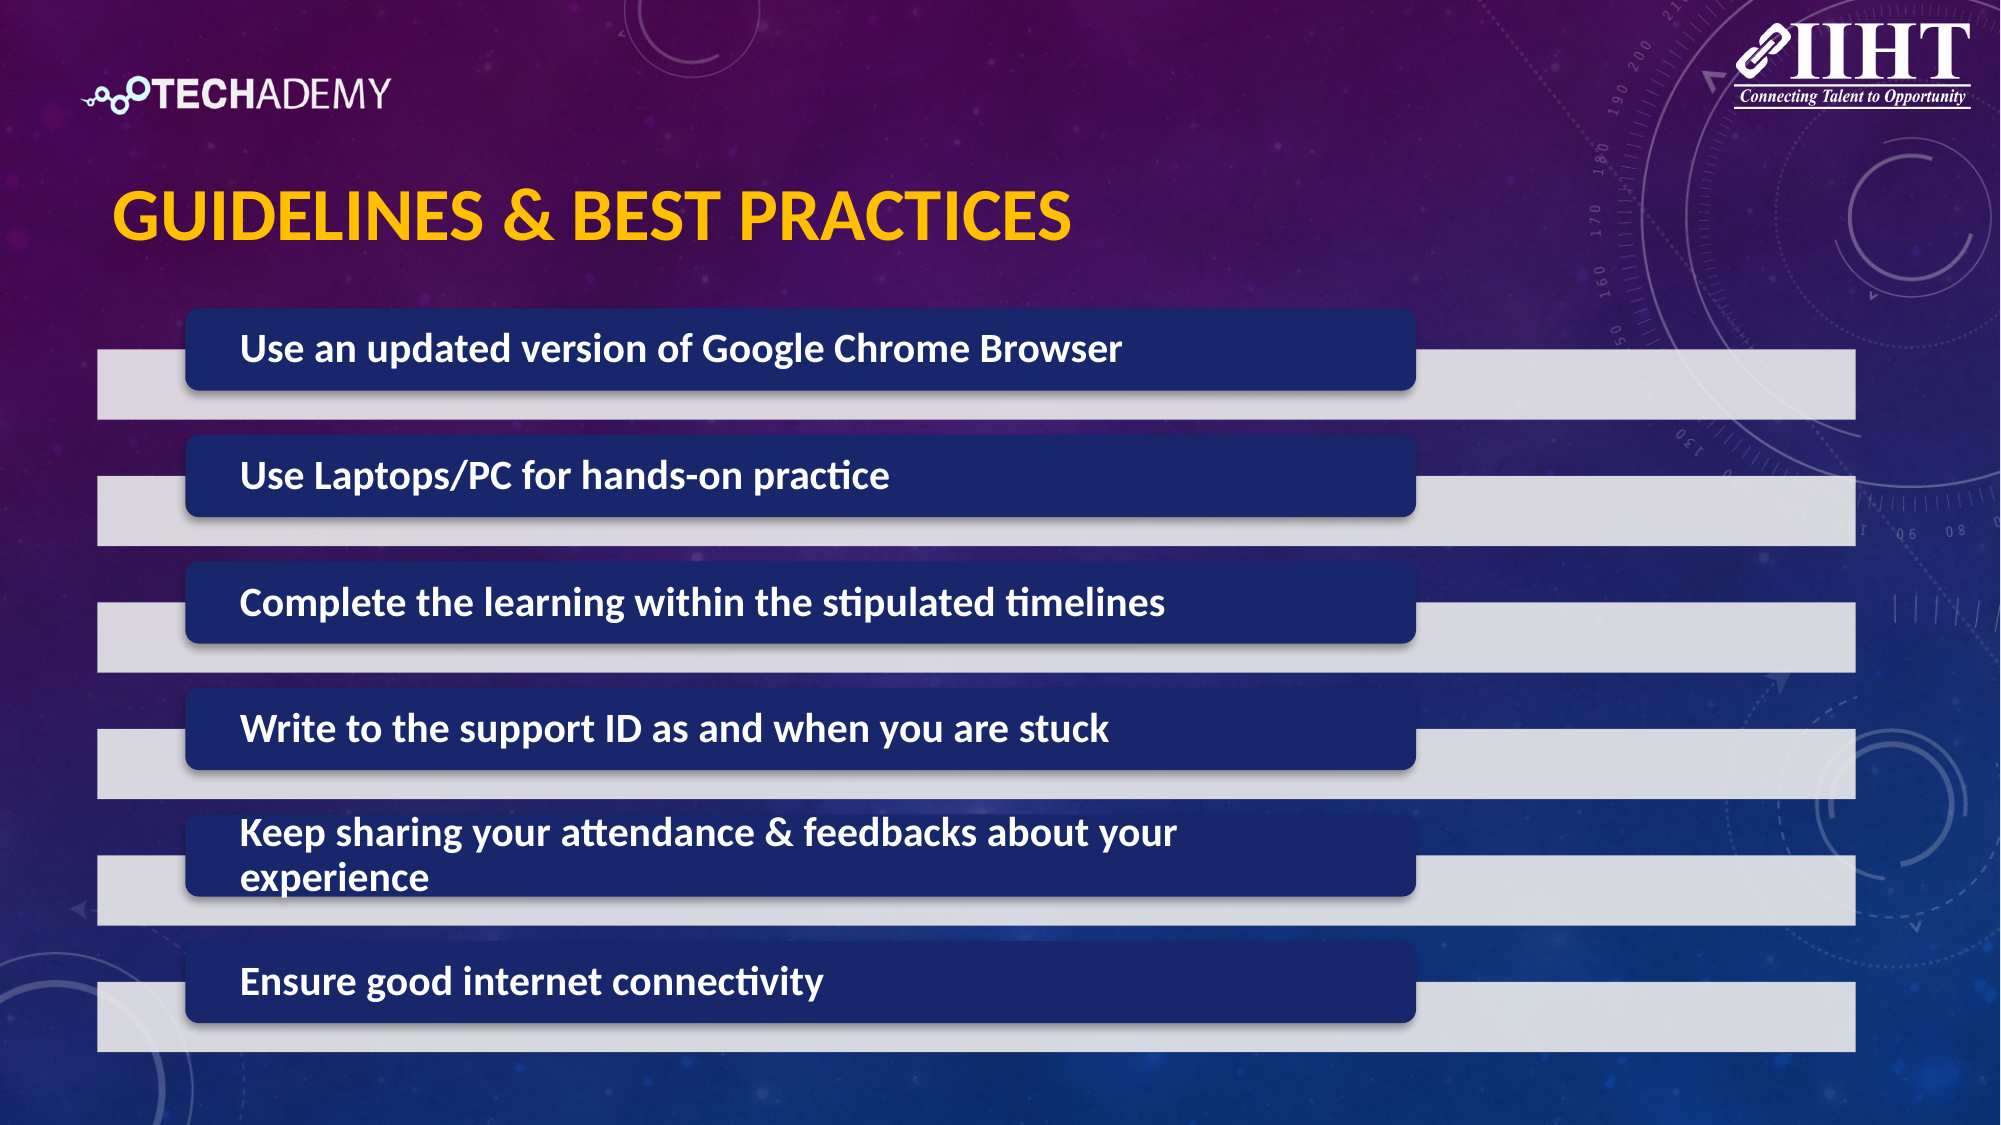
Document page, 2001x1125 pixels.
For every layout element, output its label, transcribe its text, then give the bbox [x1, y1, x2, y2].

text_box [97, 289, 1856, 1071]
title Guidelines & Best Practices [97, 132, 1554, 289]
picture [0, 0, 2001, 1125]
